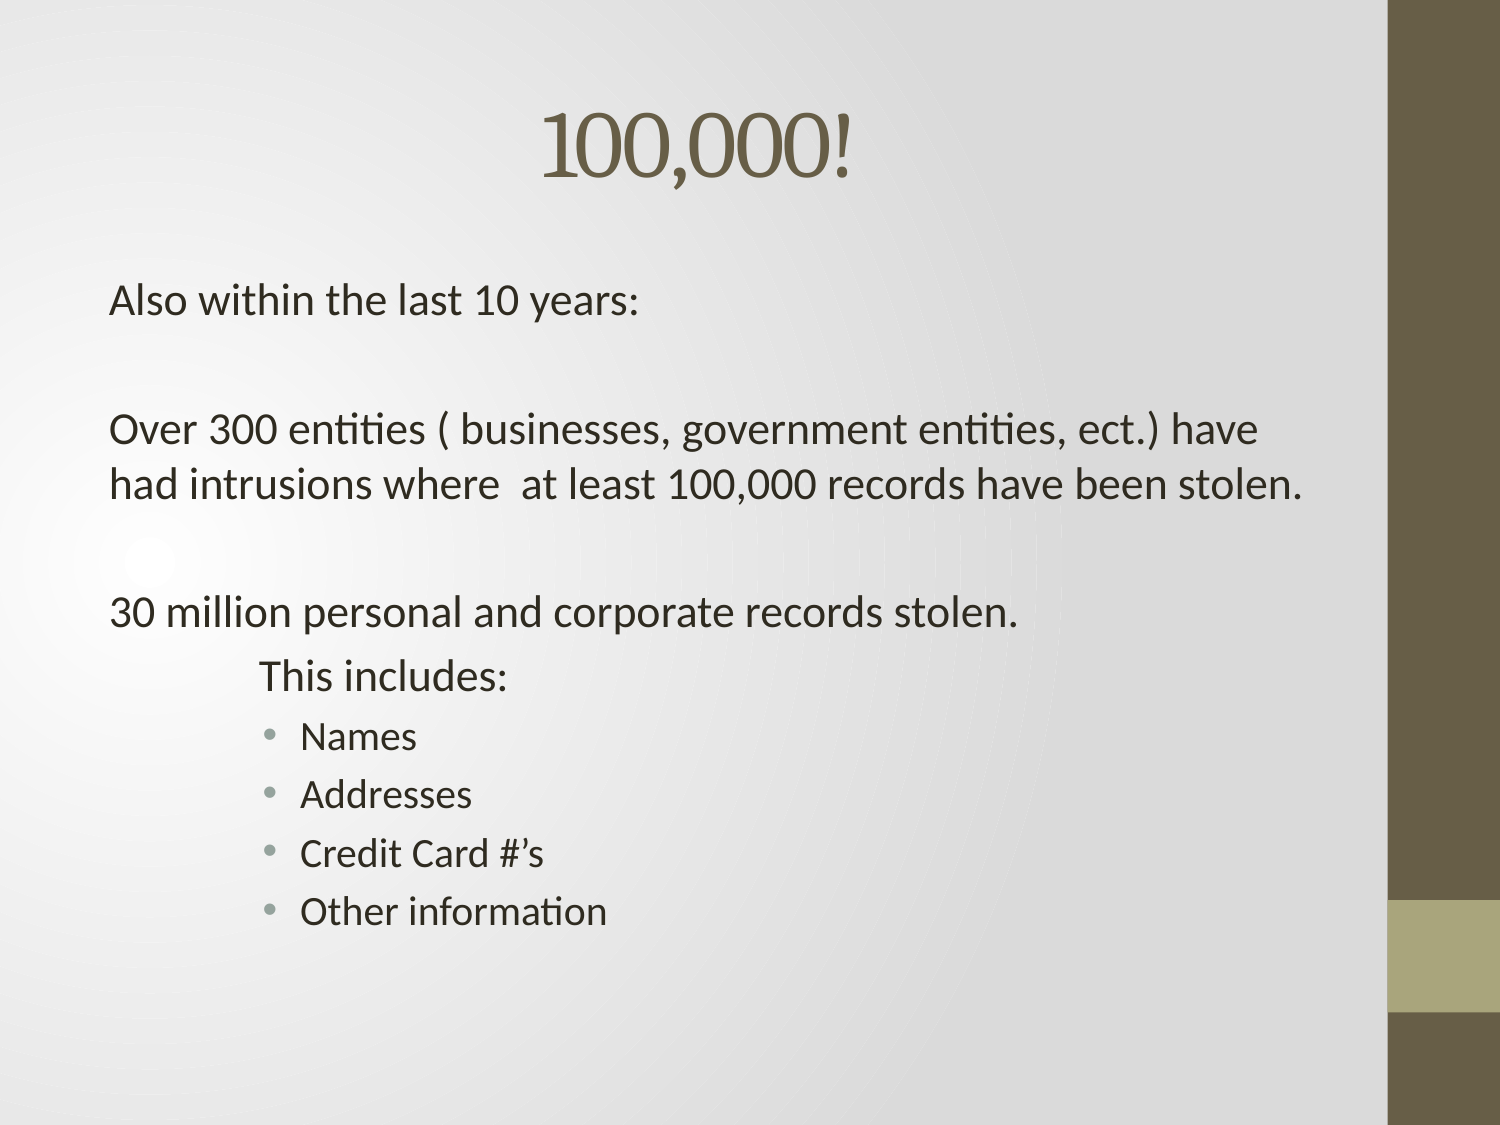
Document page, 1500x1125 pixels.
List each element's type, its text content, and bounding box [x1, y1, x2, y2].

list Also within the last 10 years: Over 300 entities ( businesses, government entities, ect.) have had intrusions where at least 100,000 records have been stolen. 30 million personal and corporate records stolen. This includes: Names Addresses Credit Card #’s Other information [75, 262, 1325, 1050]
title 100,000! [75, 45, 1325, 233]
